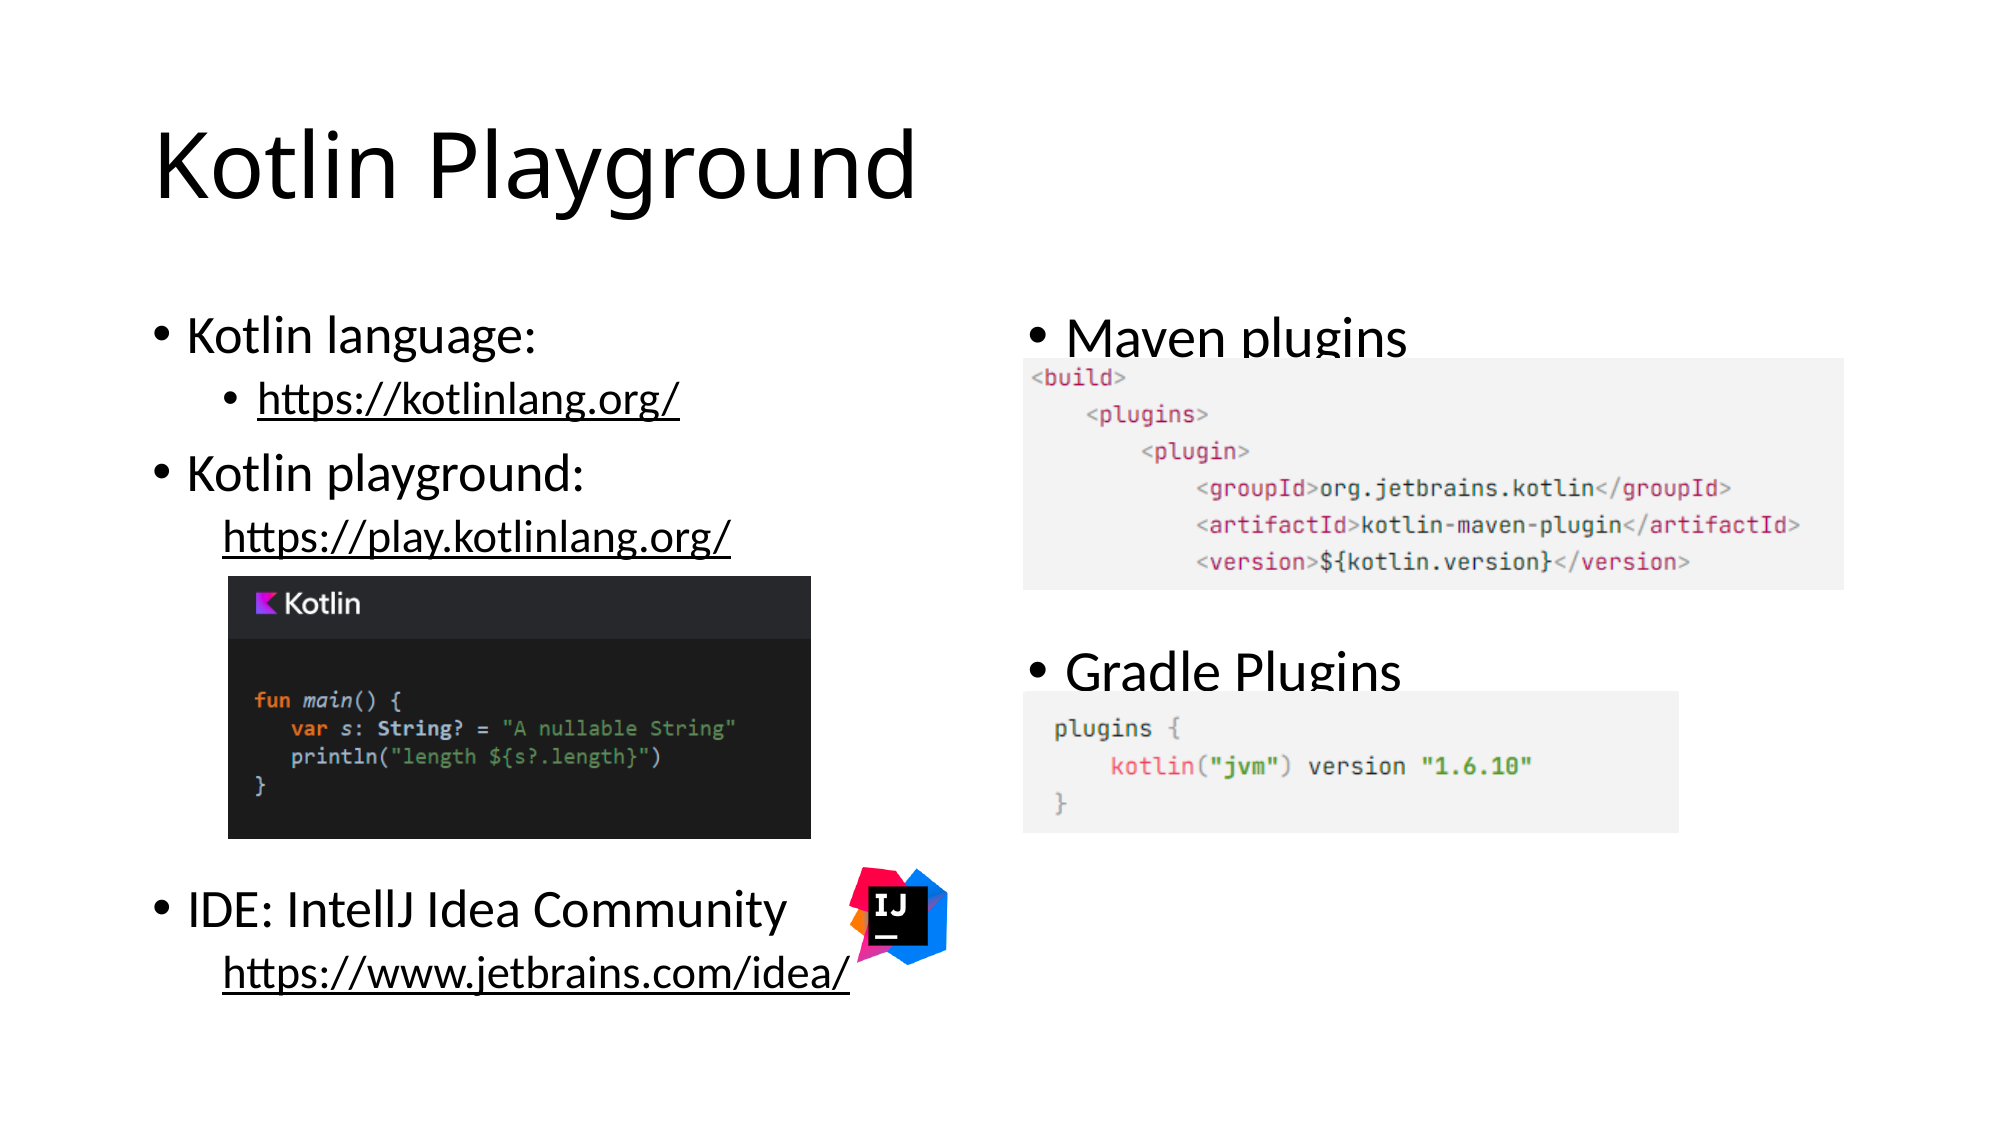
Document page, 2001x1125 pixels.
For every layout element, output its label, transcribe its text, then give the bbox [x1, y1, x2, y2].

picture [843, 864, 971, 977]
picture [1023, 358, 1844, 590]
list Maven plugins Gradle Plugins [1012, 299, 1863, 1014]
title Kotlin Playground [137, 59, 1863, 278]
list Kotlin language: https://kotlinlang.org/ Kotlin playground: https://play.kotlinlang.org/ IDE: IntellJ Idea Community https://www.jetbrains.com/idea/ [137, 299, 988, 1014]
picture [228, 576, 811, 840]
picture [1023, 691, 1679, 833]
